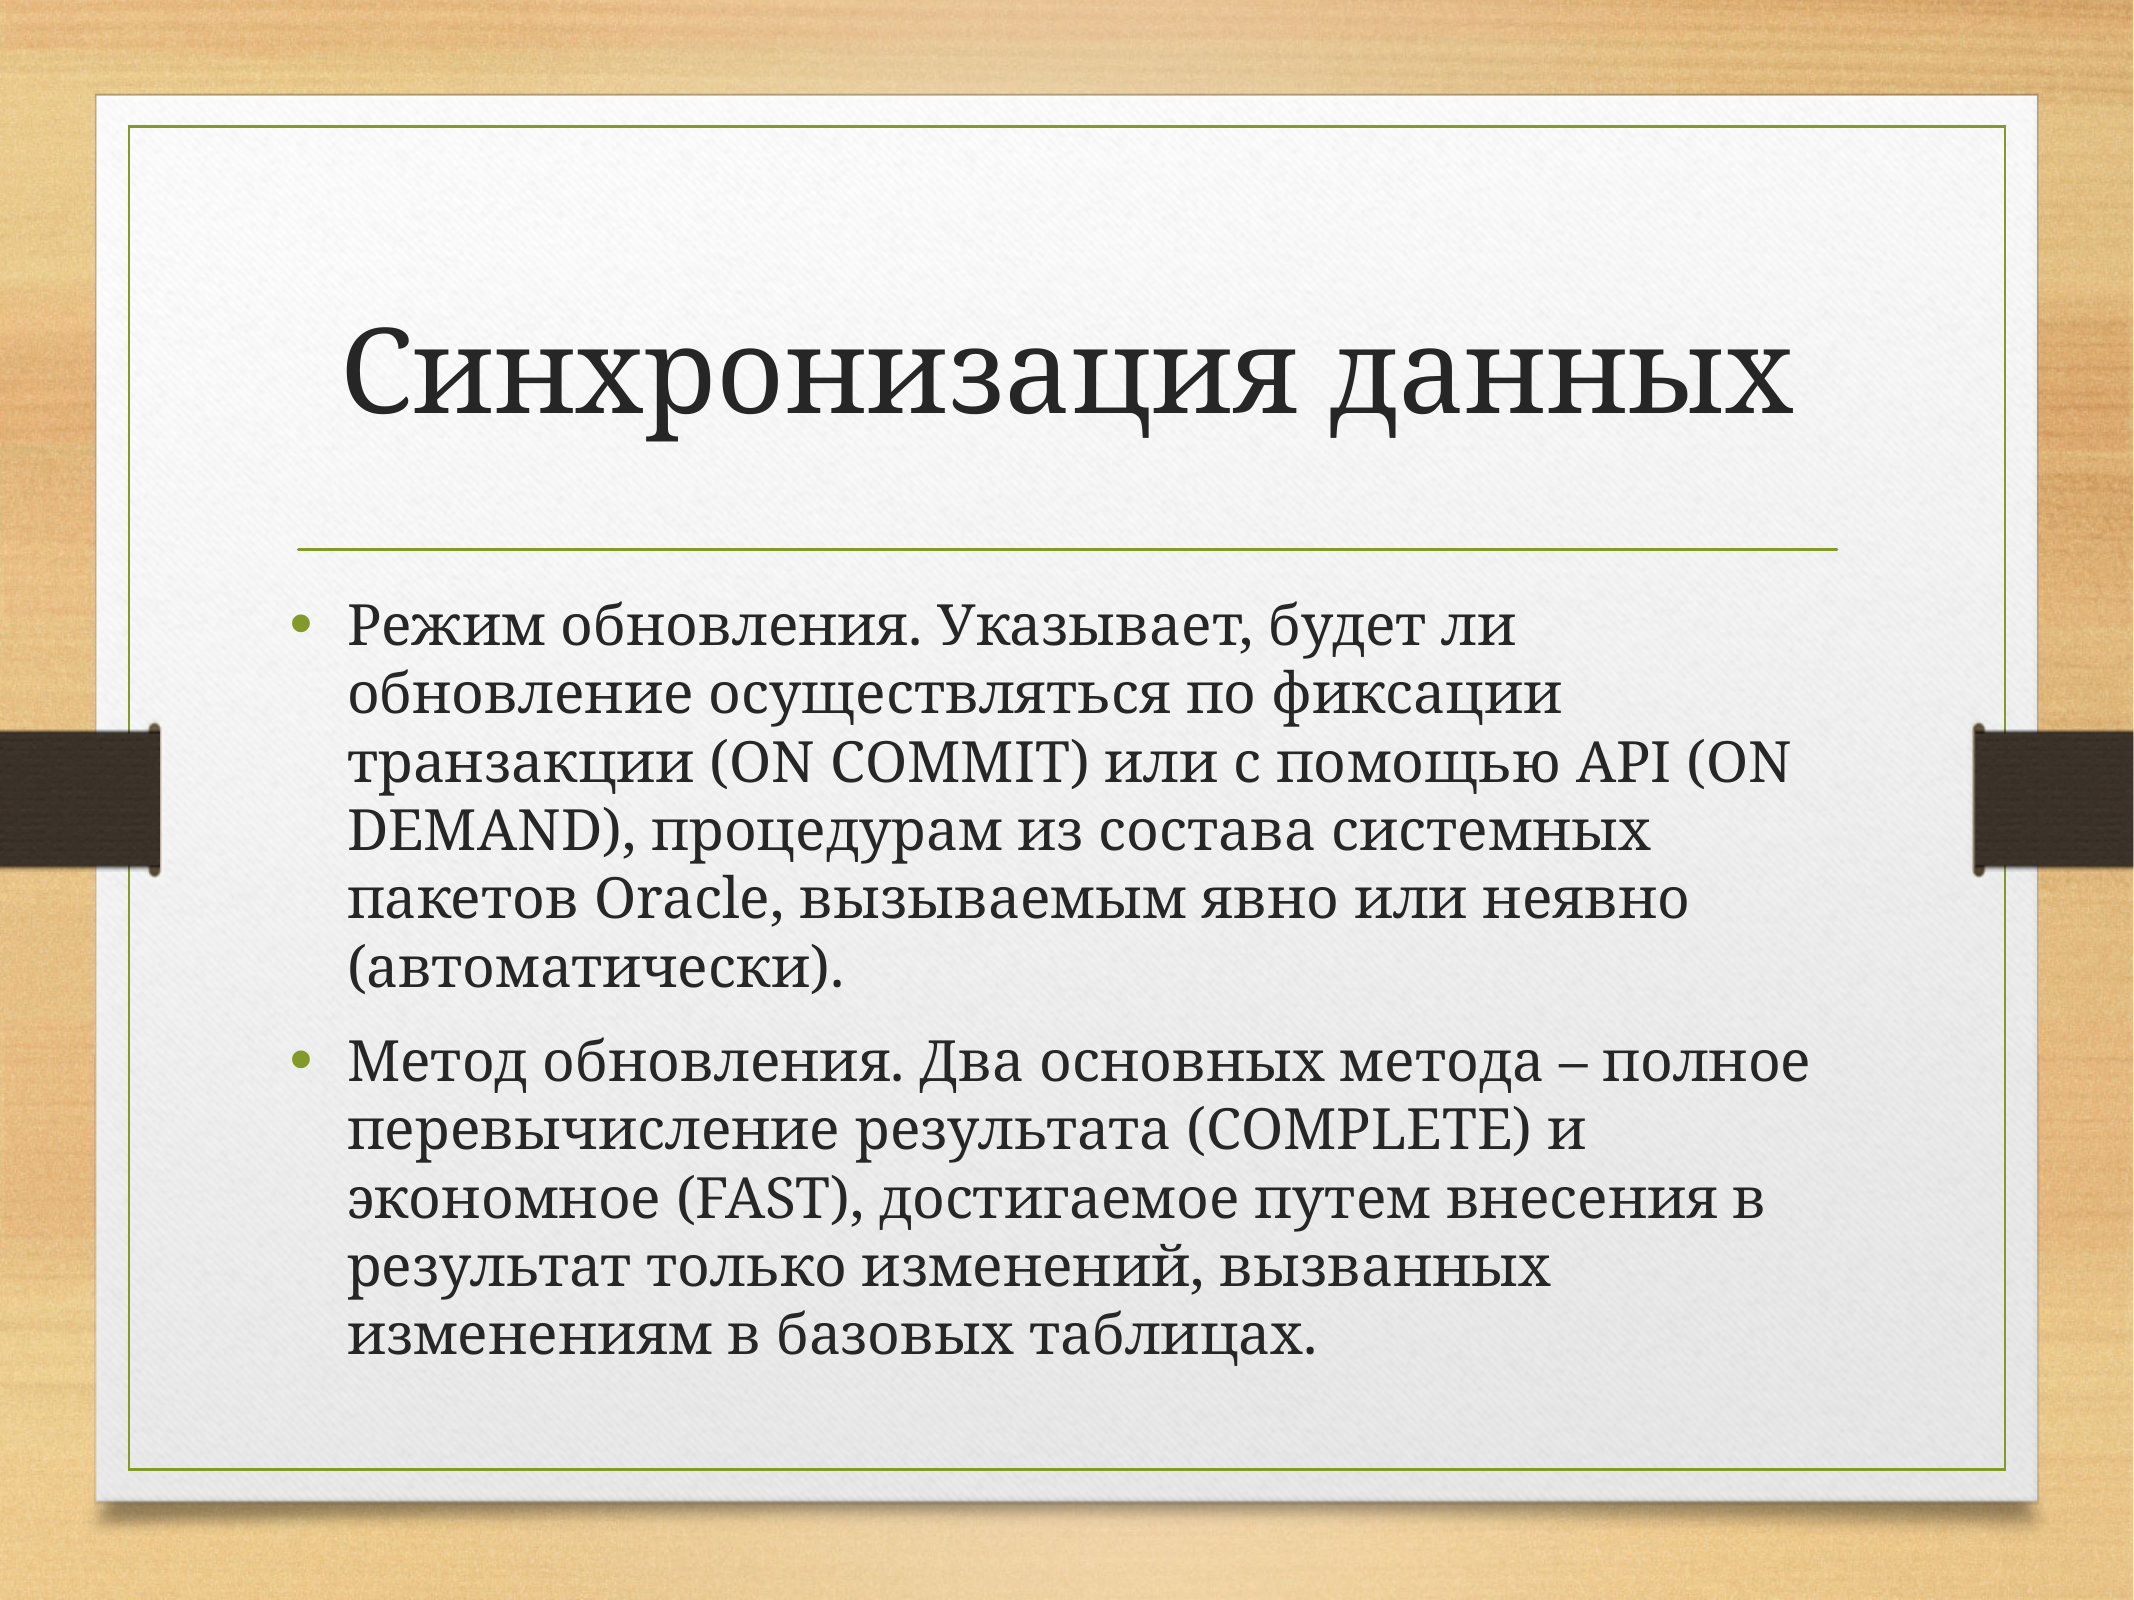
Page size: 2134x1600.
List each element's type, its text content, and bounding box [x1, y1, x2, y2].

picture [0, 0, 2134, 1600]
list Режим обновления. Указывает, будет ли обновление осуществляться по фиксации транзакции (ON COMMIT) или с помощью API (ON DEMAND), процедурам из состава системных пакетов Oracle, вызываемым явно или неявно (автоматически). Метод обновления. Два основных метода – полное перевычисление результата (COMPLETE) и экономное (FAST), достигаемое путем внесения в результат только изменений, вызванных изменениям в базовых таблицах. [274, 580, 1861, 1385]
title Синхронизация данных [274, 213, 1861, 518]
